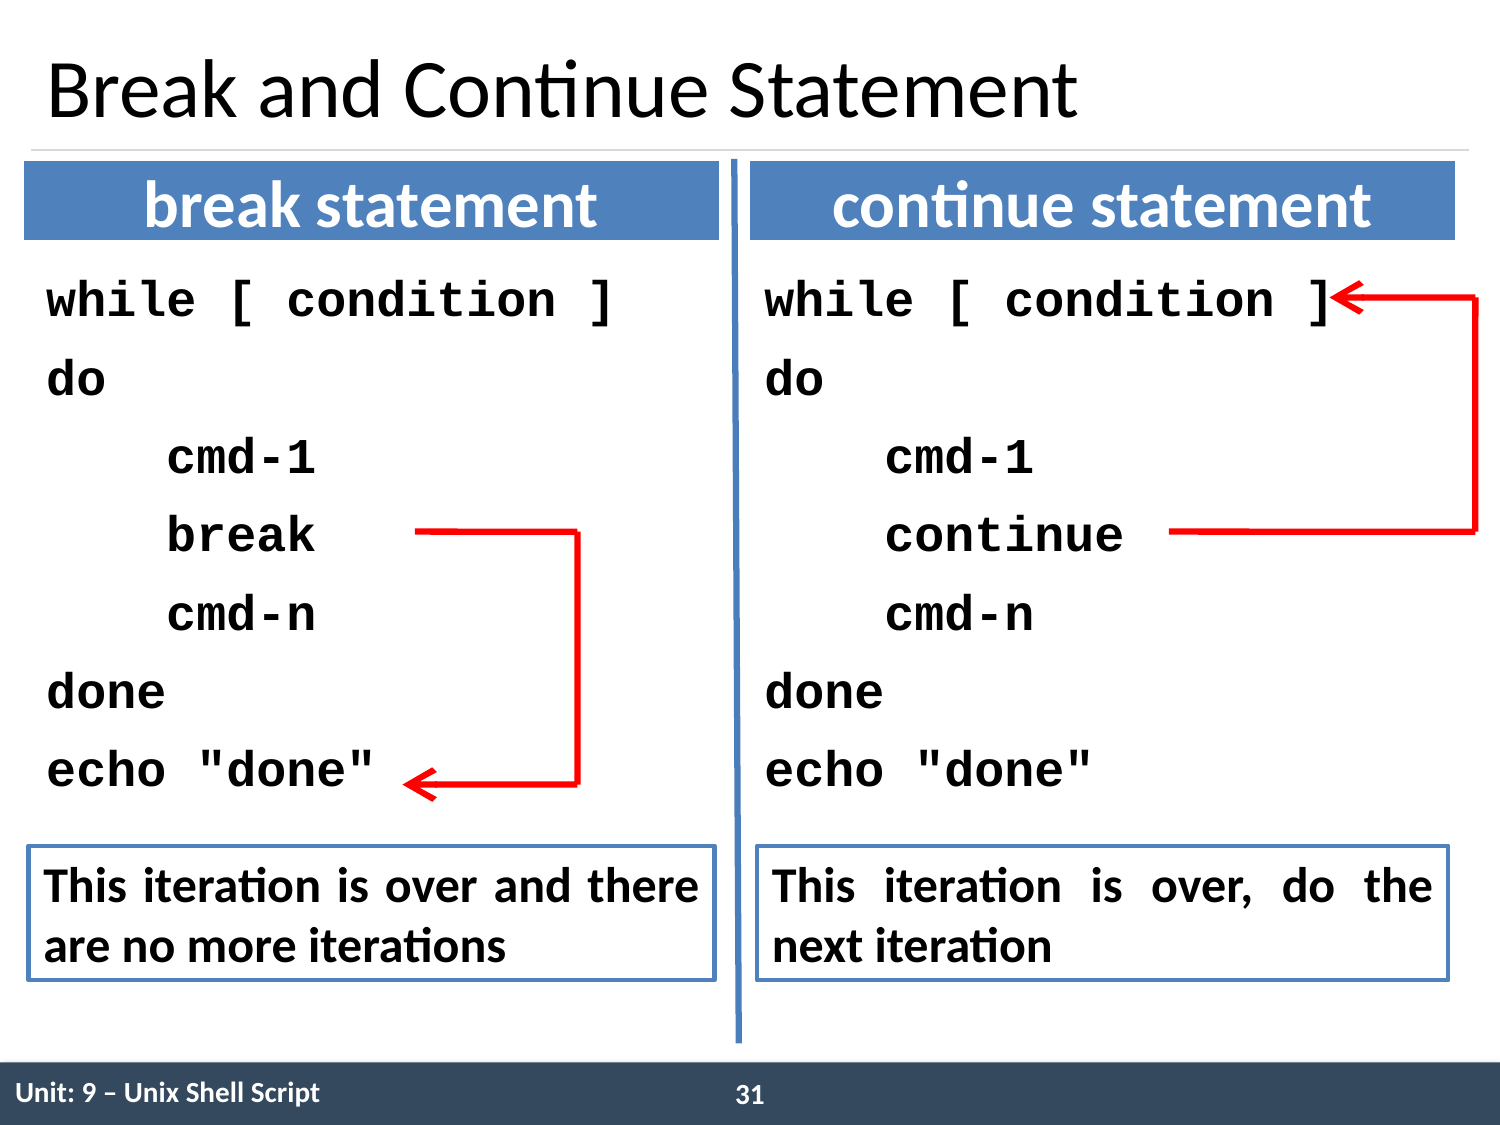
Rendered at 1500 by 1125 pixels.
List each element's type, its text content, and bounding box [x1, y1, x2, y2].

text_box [1168, 297, 1476, 532]
list while [ condition ] do cmd-1 break cmd-n done echo "done" [31, 250, 682, 821]
title Break and Continue Statement [31, 17, 1469, 150]
text_box continue statement [746, 157, 1460, 244]
text_box while [ condition ] do cmd-1 continue cmd-n done echo "done" [749, 250, 1400, 821]
text_box This iteration is over and there are no more iterations [28, 845, 715, 981]
text_box This iteration is over, do the next iteration [757, 845, 1449, 981]
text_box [402, 531, 578, 785]
text_box break statement [20, 157, 723, 244]
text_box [734, 158, 739, 1044]
